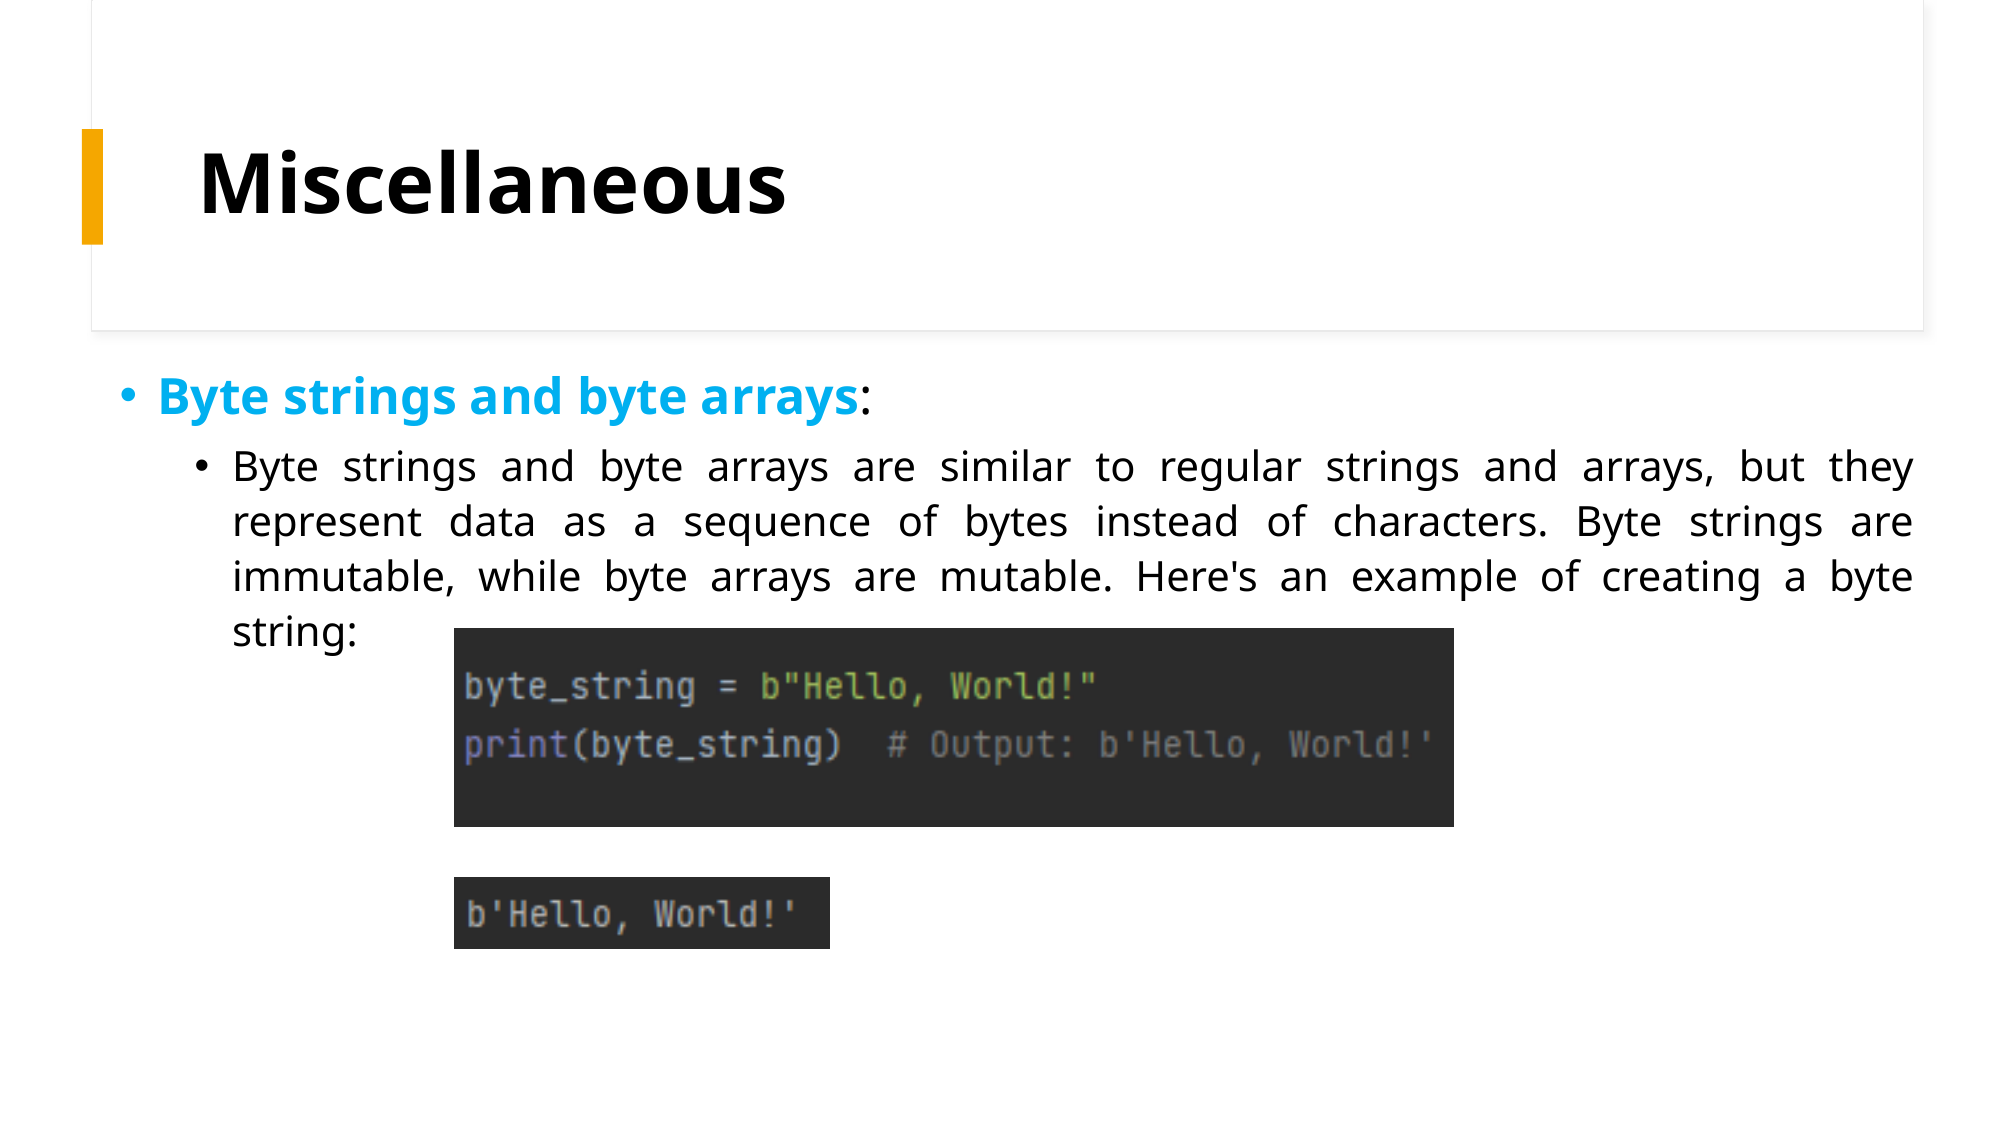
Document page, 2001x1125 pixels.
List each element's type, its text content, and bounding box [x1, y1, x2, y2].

picture [453, 877, 830, 949]
picture [453, 628, 1454, 827]
list Byte strings and byte arrays: Byte strings and byte arrays are similar to regular strings and arrays, but they represent data as a sequence of bytes instead of characters. Byte strings are immutable, while byte arrays are mutable. Here's an example of creating a byte string: [104, 351, 1930, 1004]
title Miscellaneous [183, 90, 1851, 284]
